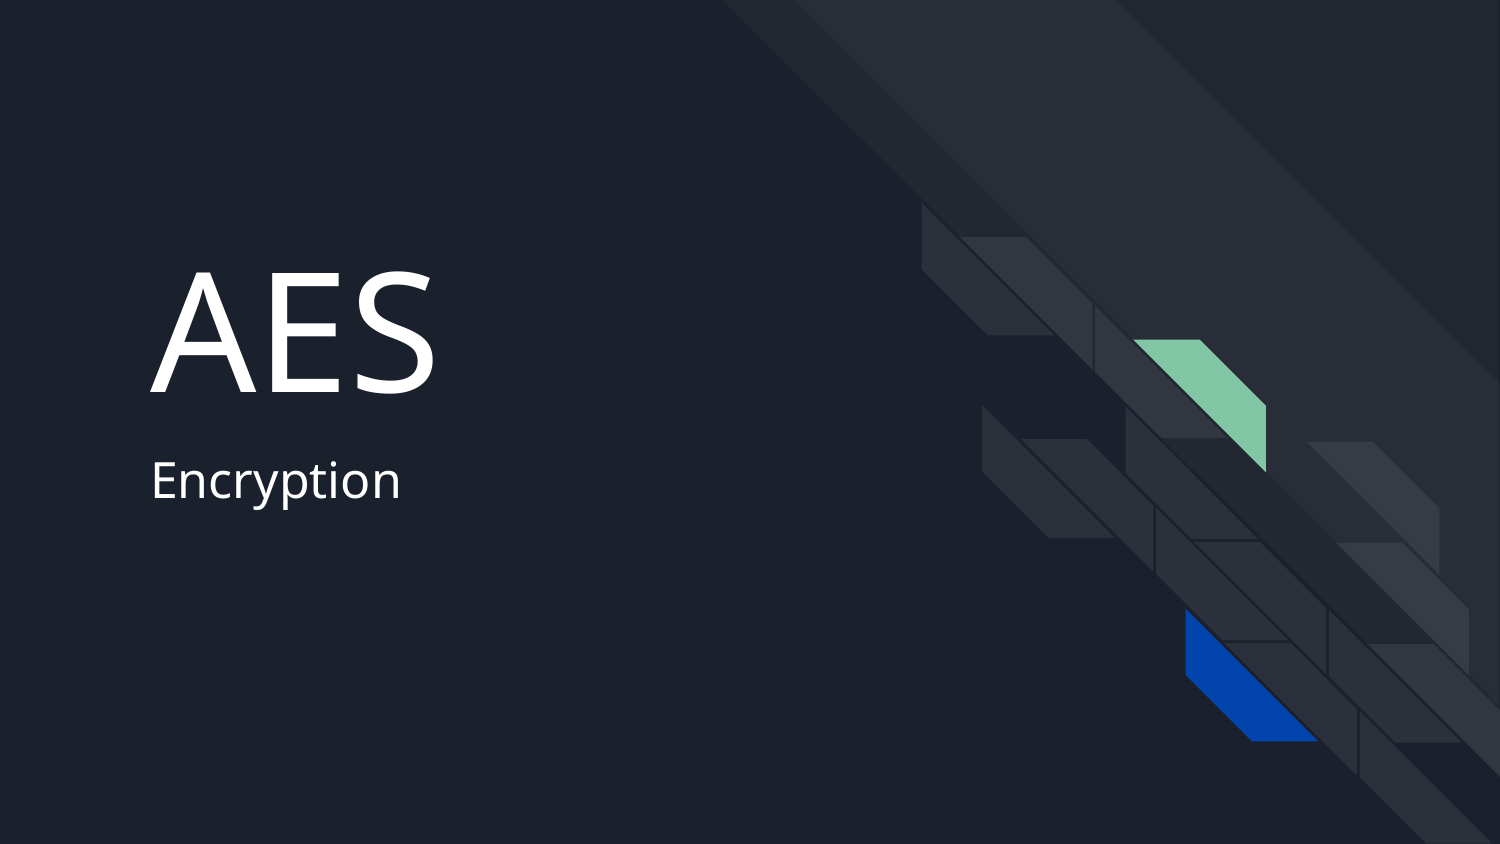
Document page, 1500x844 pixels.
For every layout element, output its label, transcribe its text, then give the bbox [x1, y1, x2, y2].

title AES [135, 210, 919, 425]
list Encryption [135, 433, 919, 634]
